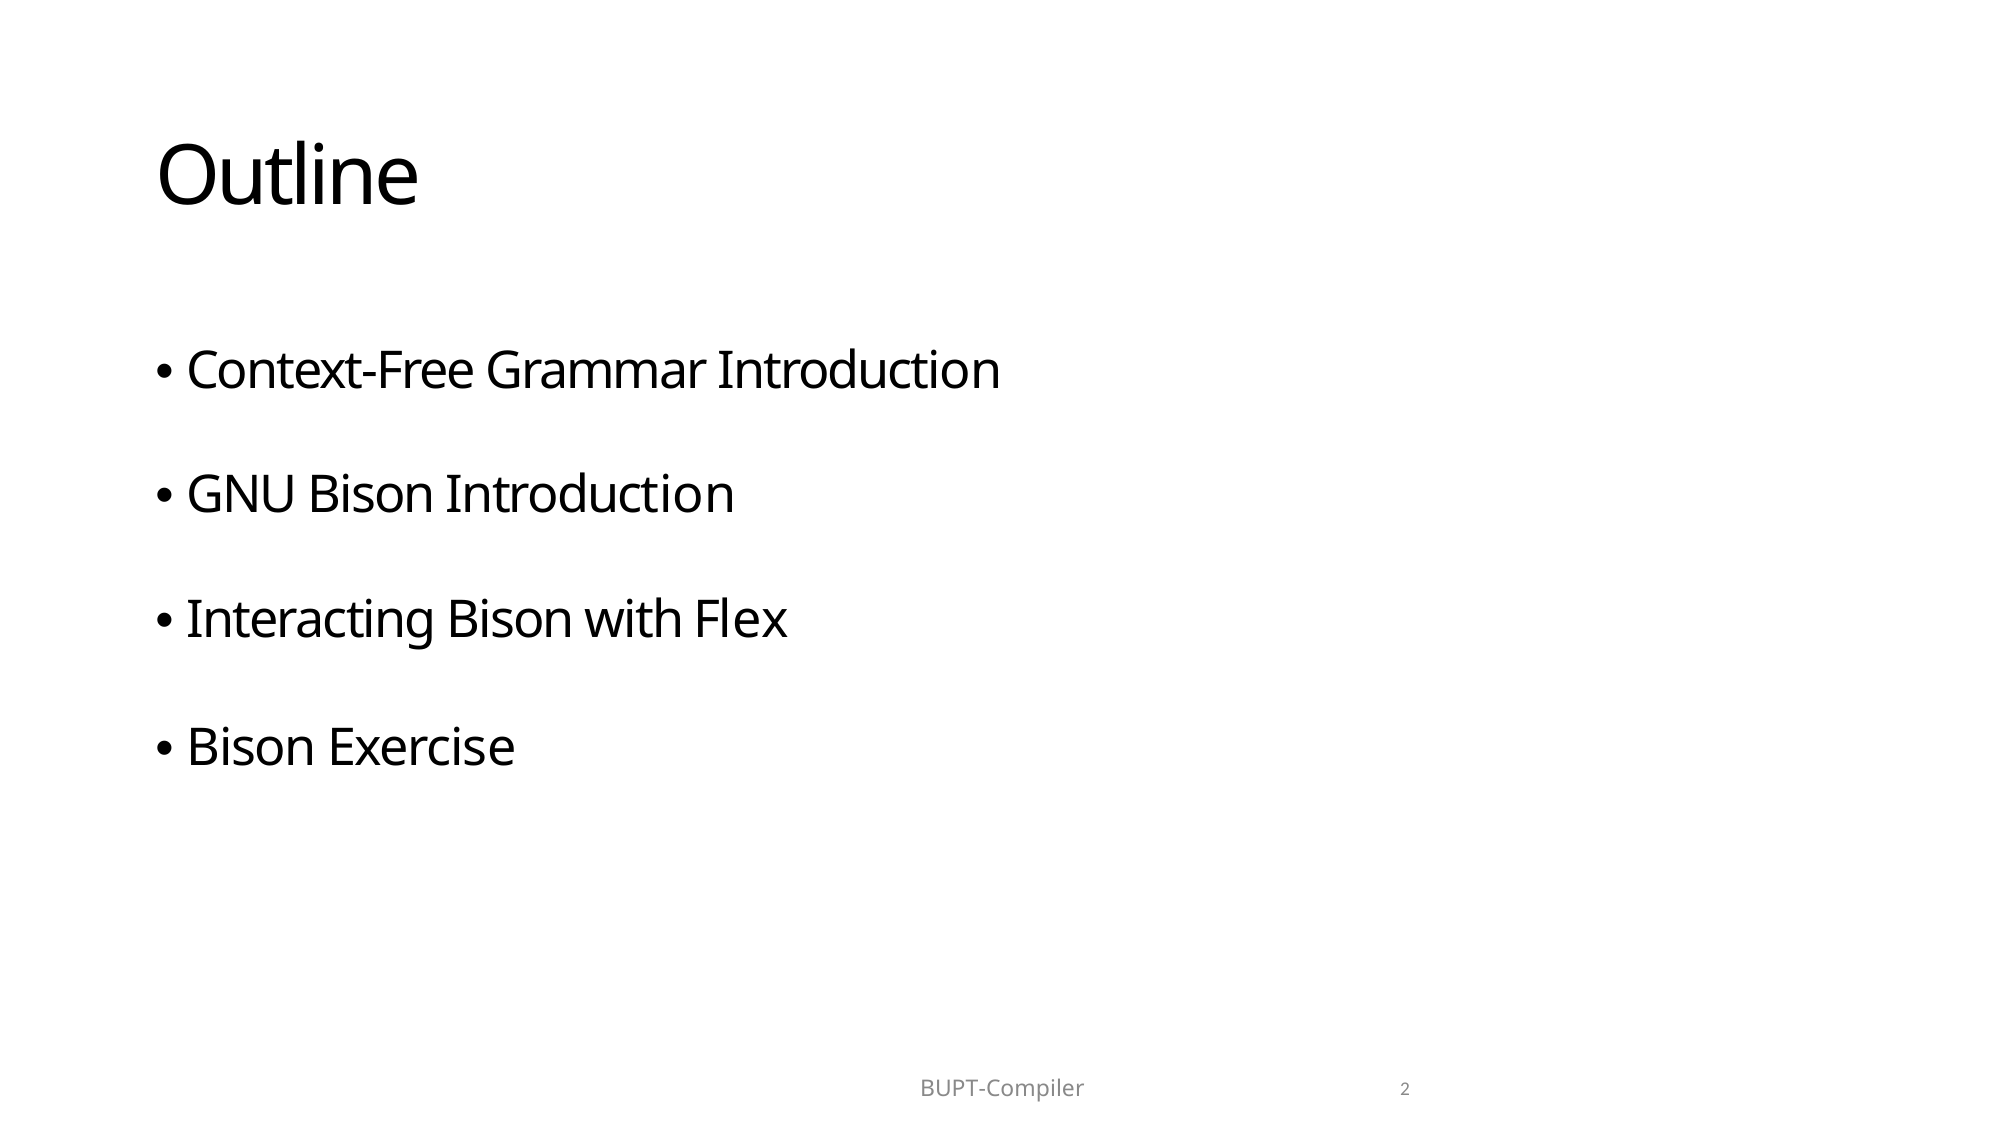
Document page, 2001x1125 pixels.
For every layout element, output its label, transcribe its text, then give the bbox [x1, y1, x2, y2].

text_box BUPT-Compiler 2 [918, 1062, 1850, 1094]
text_box Outline • Context-Free Grammar Introduction • GNU Bison Introduction • Interacting Bison with Flex • Bison Exercise [153, 135, 1155, 778]
